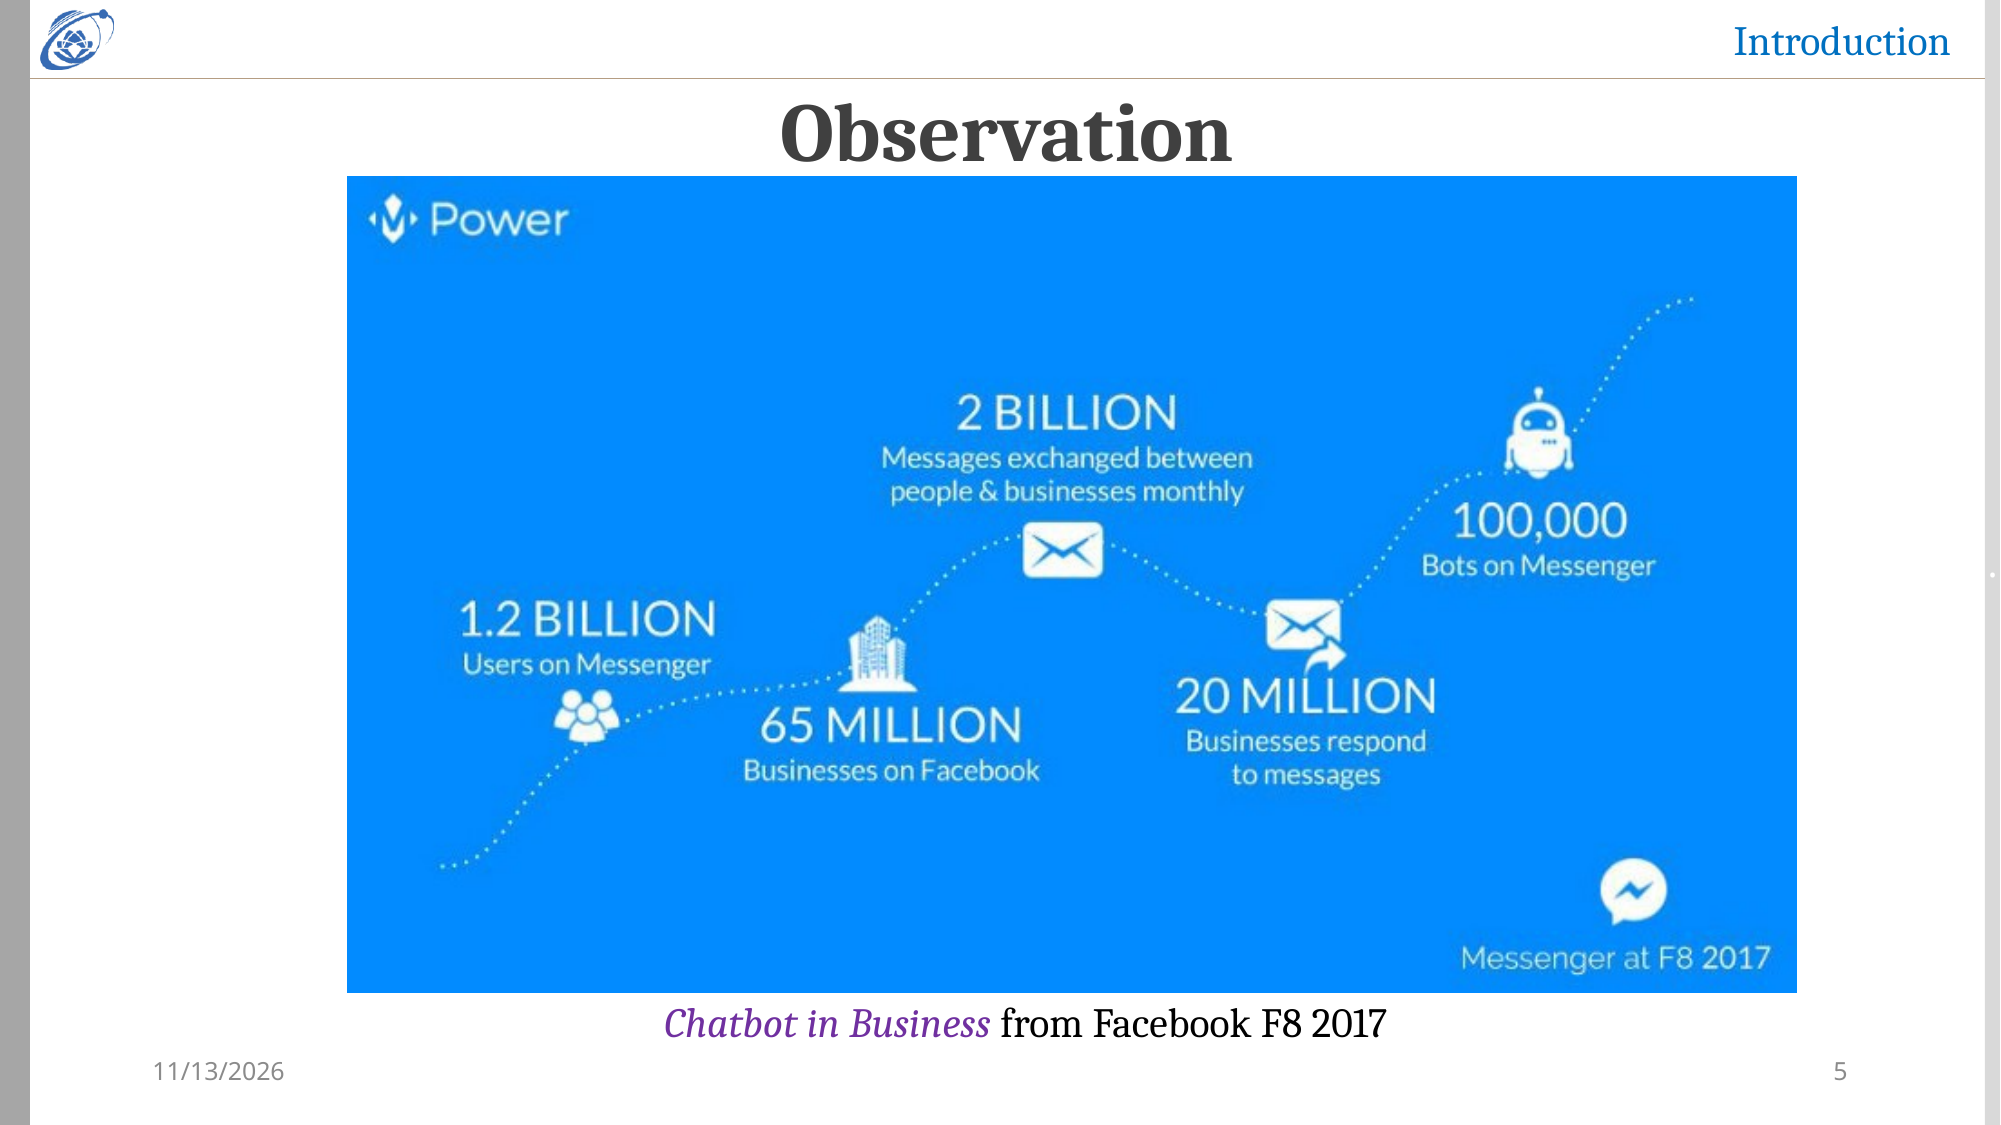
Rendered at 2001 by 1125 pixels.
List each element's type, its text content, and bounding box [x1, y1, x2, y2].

text_box [0, 0, 31, 1125]
slide_number 5 [1412, 1047, 1863, 1103]
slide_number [137, 1042, 588, 1103]
text_box . [1984, 0, 2000, 1125]
text_box Observation [69, 79, 1945, 179]
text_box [29, 6, 1985, 79]
picture [347, 176, 1798, 993]
text_box Chatbot in Business from Facebook F8 2017 [184, 995, 1868, 1047]
